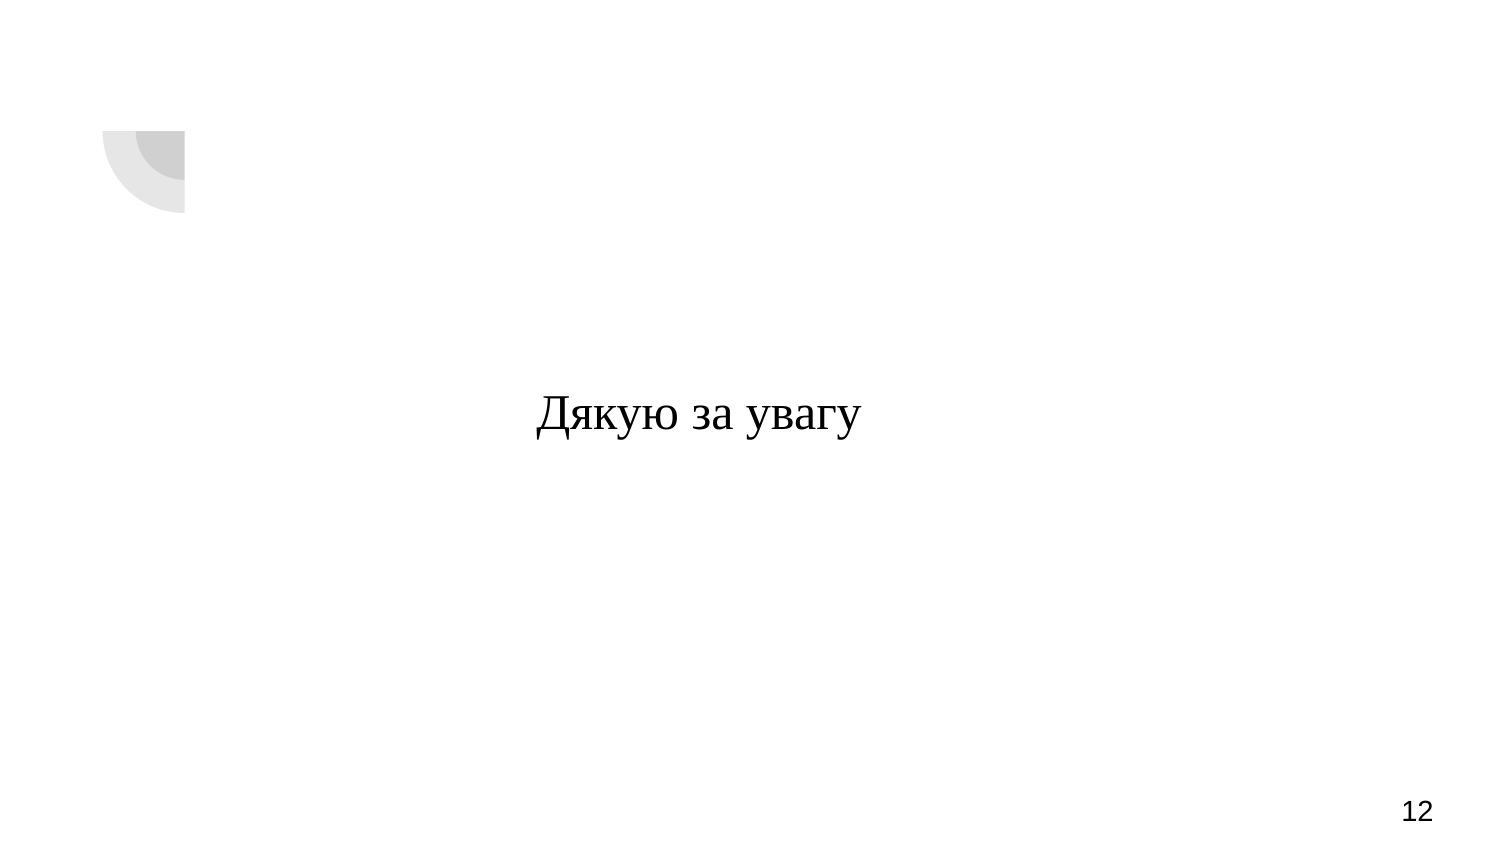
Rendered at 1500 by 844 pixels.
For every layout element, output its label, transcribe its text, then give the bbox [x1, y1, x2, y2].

slide_number 12 [1386, 777, 1477, 842]
text_box Дякую за увагу [521, 364, 1097, 468]
